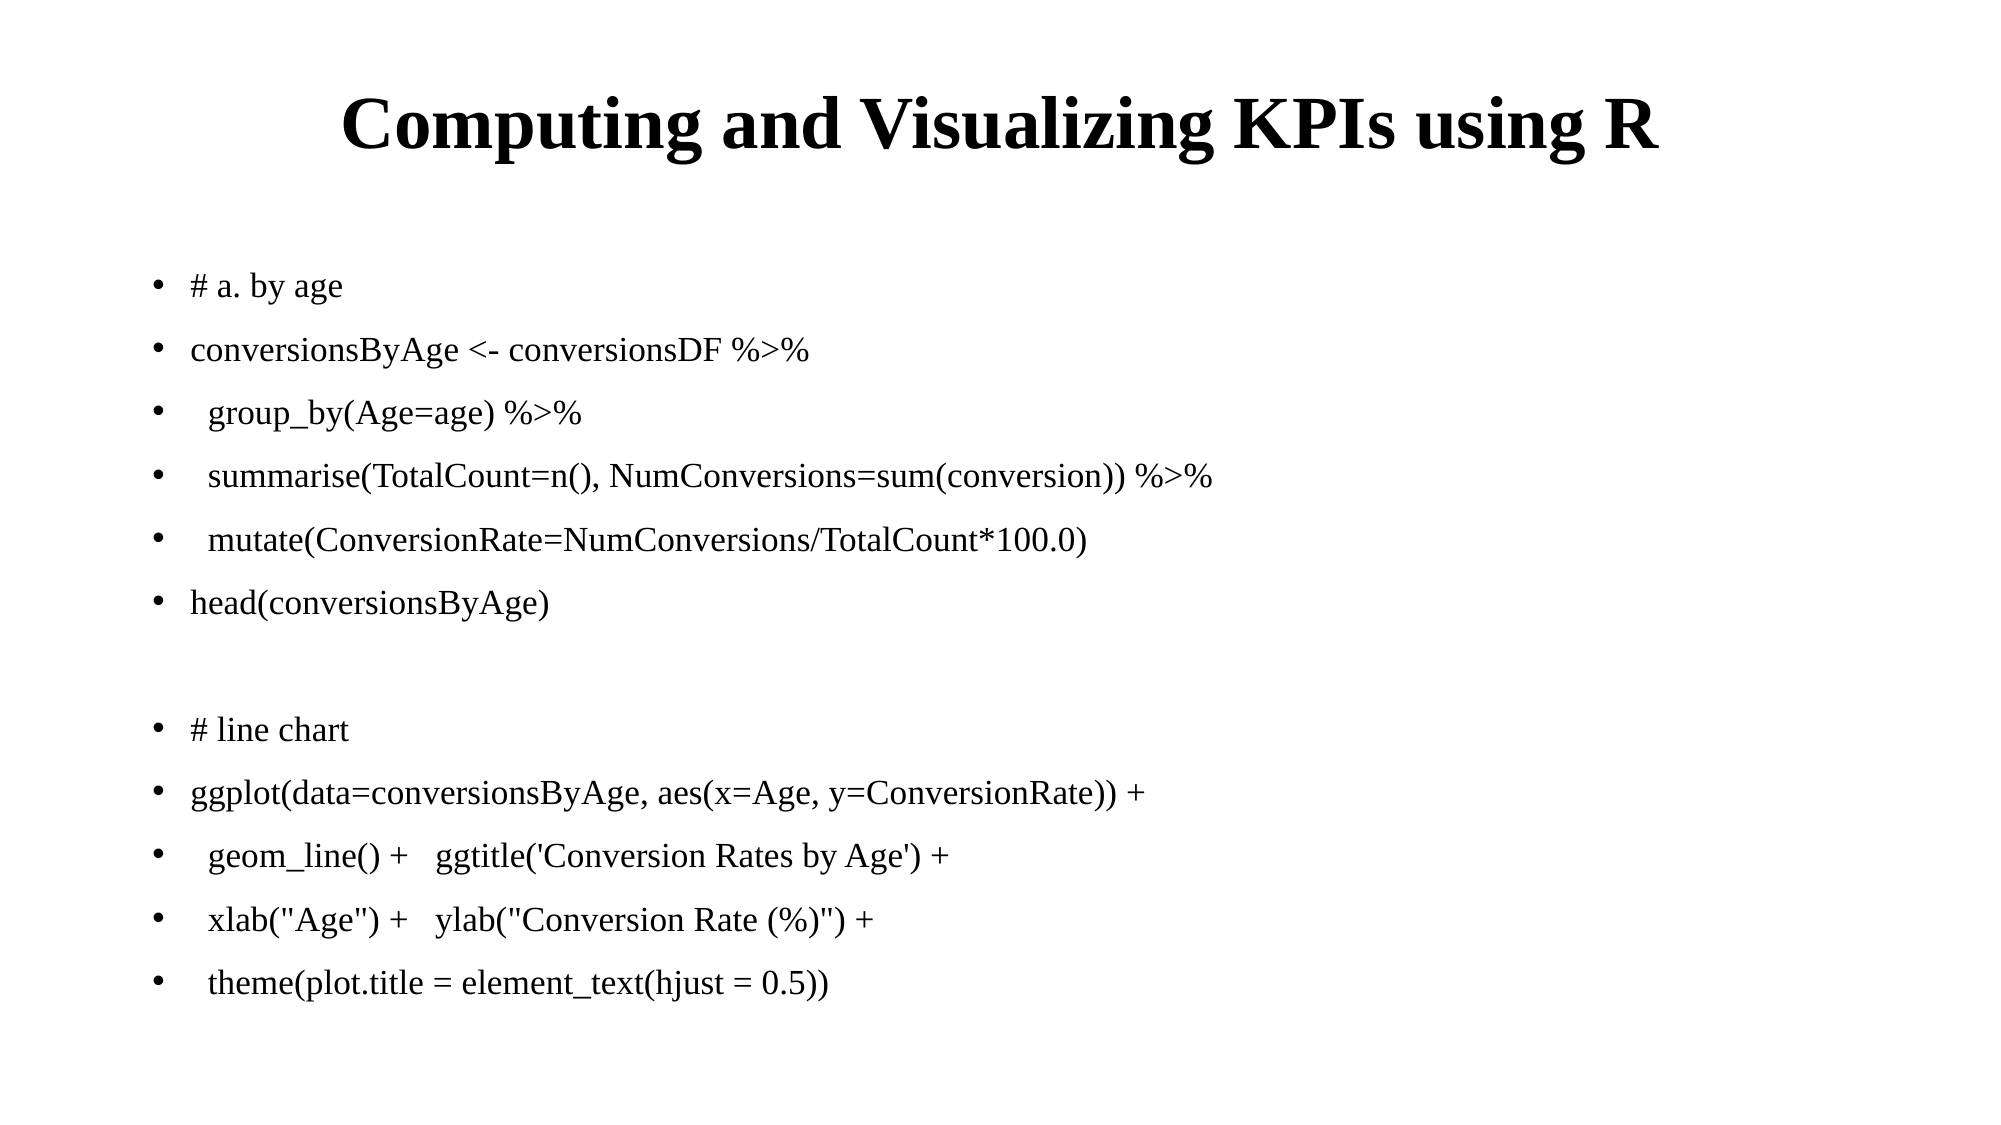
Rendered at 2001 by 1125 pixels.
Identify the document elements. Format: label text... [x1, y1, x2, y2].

title Computing and Visualizing KPIs using R [137, 59, 1863, 189]
list # a. by age conversionsByAge <- conversionsDF %>% group_by(Age=age) %>% summarise(TotalCount=n(), NumConversions=sum(conversion)) %>% mutate(ConversionRate=NumConversions/TotalCount*100.0) head(conversionsByAge) # line chart ggplot(data=conversionsByAge, aes(x=Age, y=ConversionRate)) + geom_line() + ggtitle('Conversion Rates by Age') + xlab("Age") + ylab("Conversion Rate (%)") + theme(plot.title = element_text(hjust = 0.5)) [137, 234, 1863, 1014]
